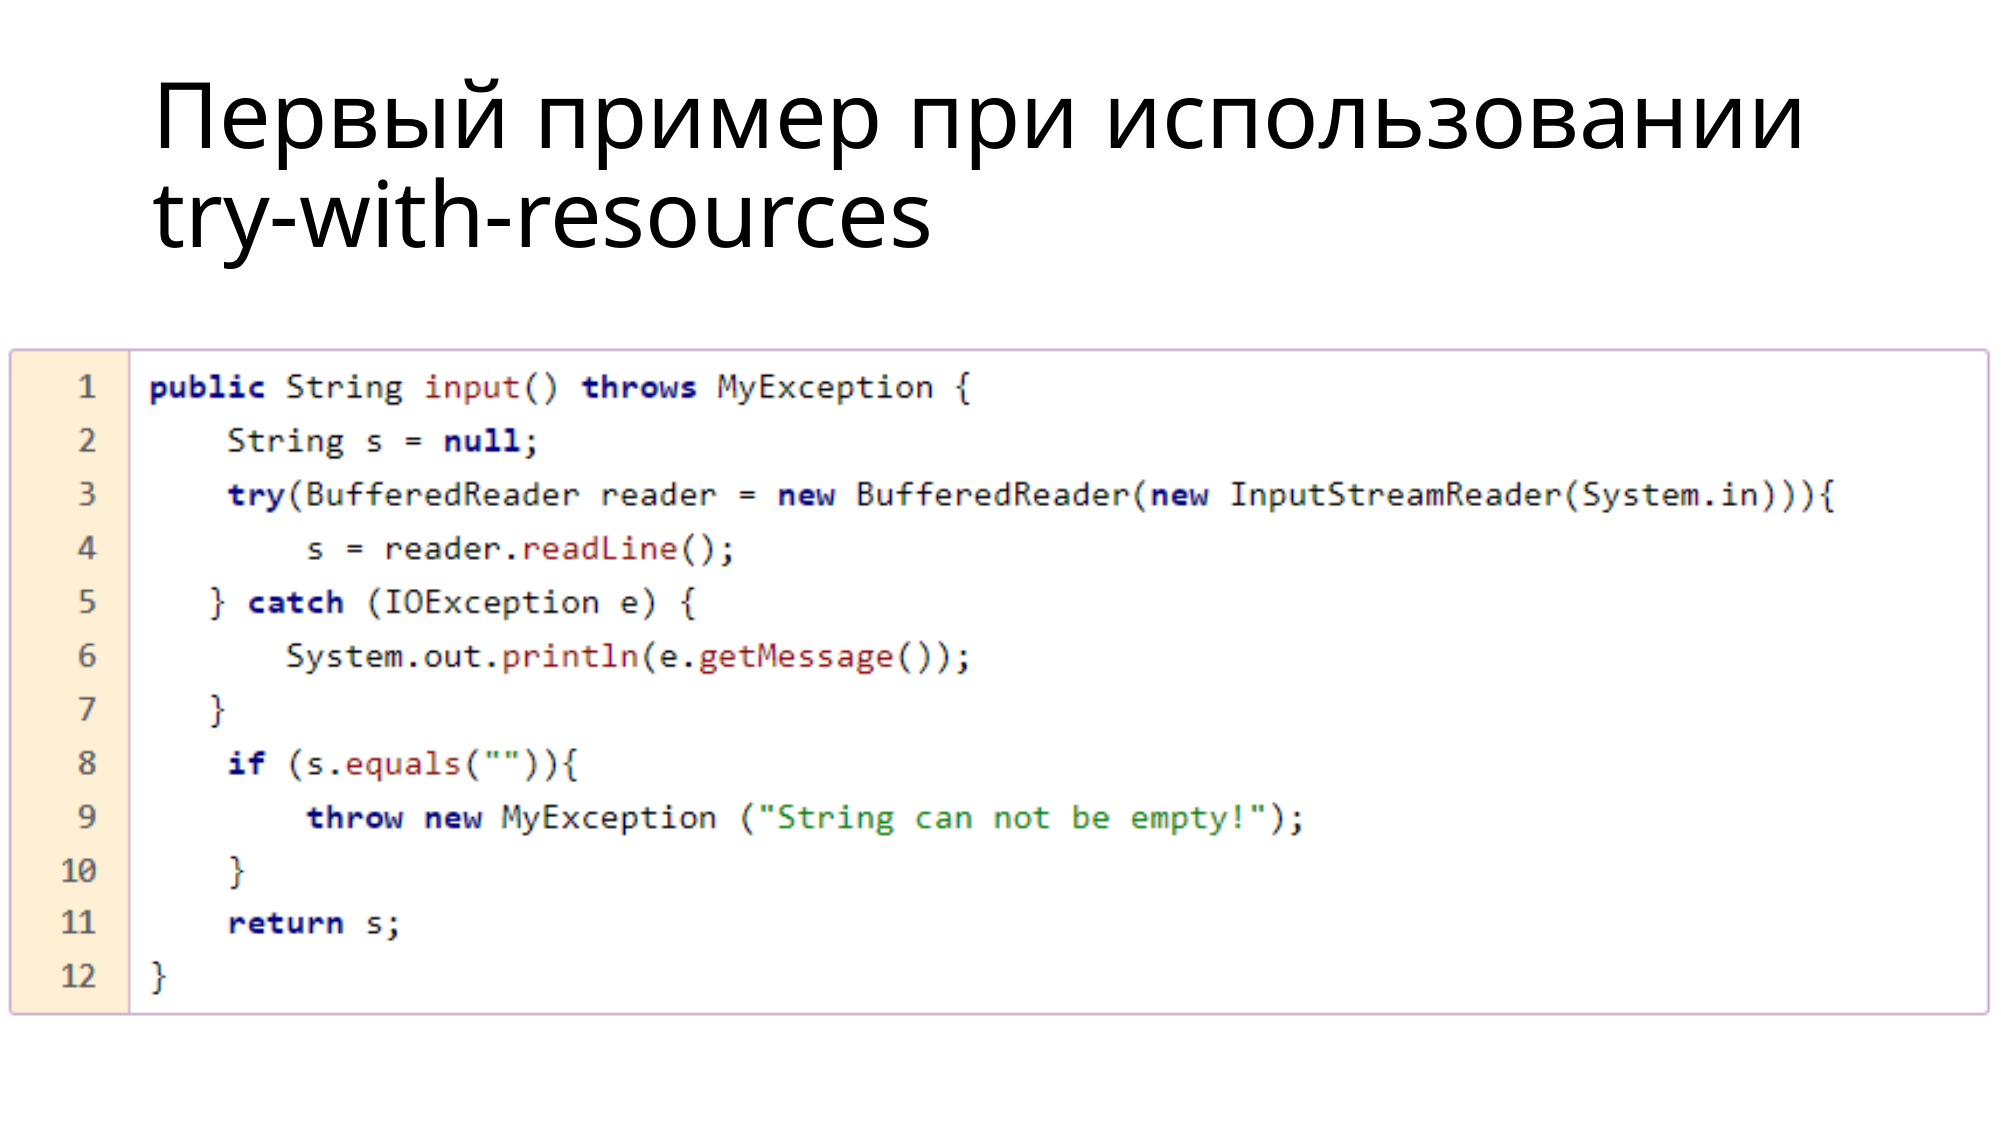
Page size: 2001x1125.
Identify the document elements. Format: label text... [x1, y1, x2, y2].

title Первый пример при использовании try-with-resources [137, 59, 1863, 278]
picture [5, 347, 1995, 1023]
